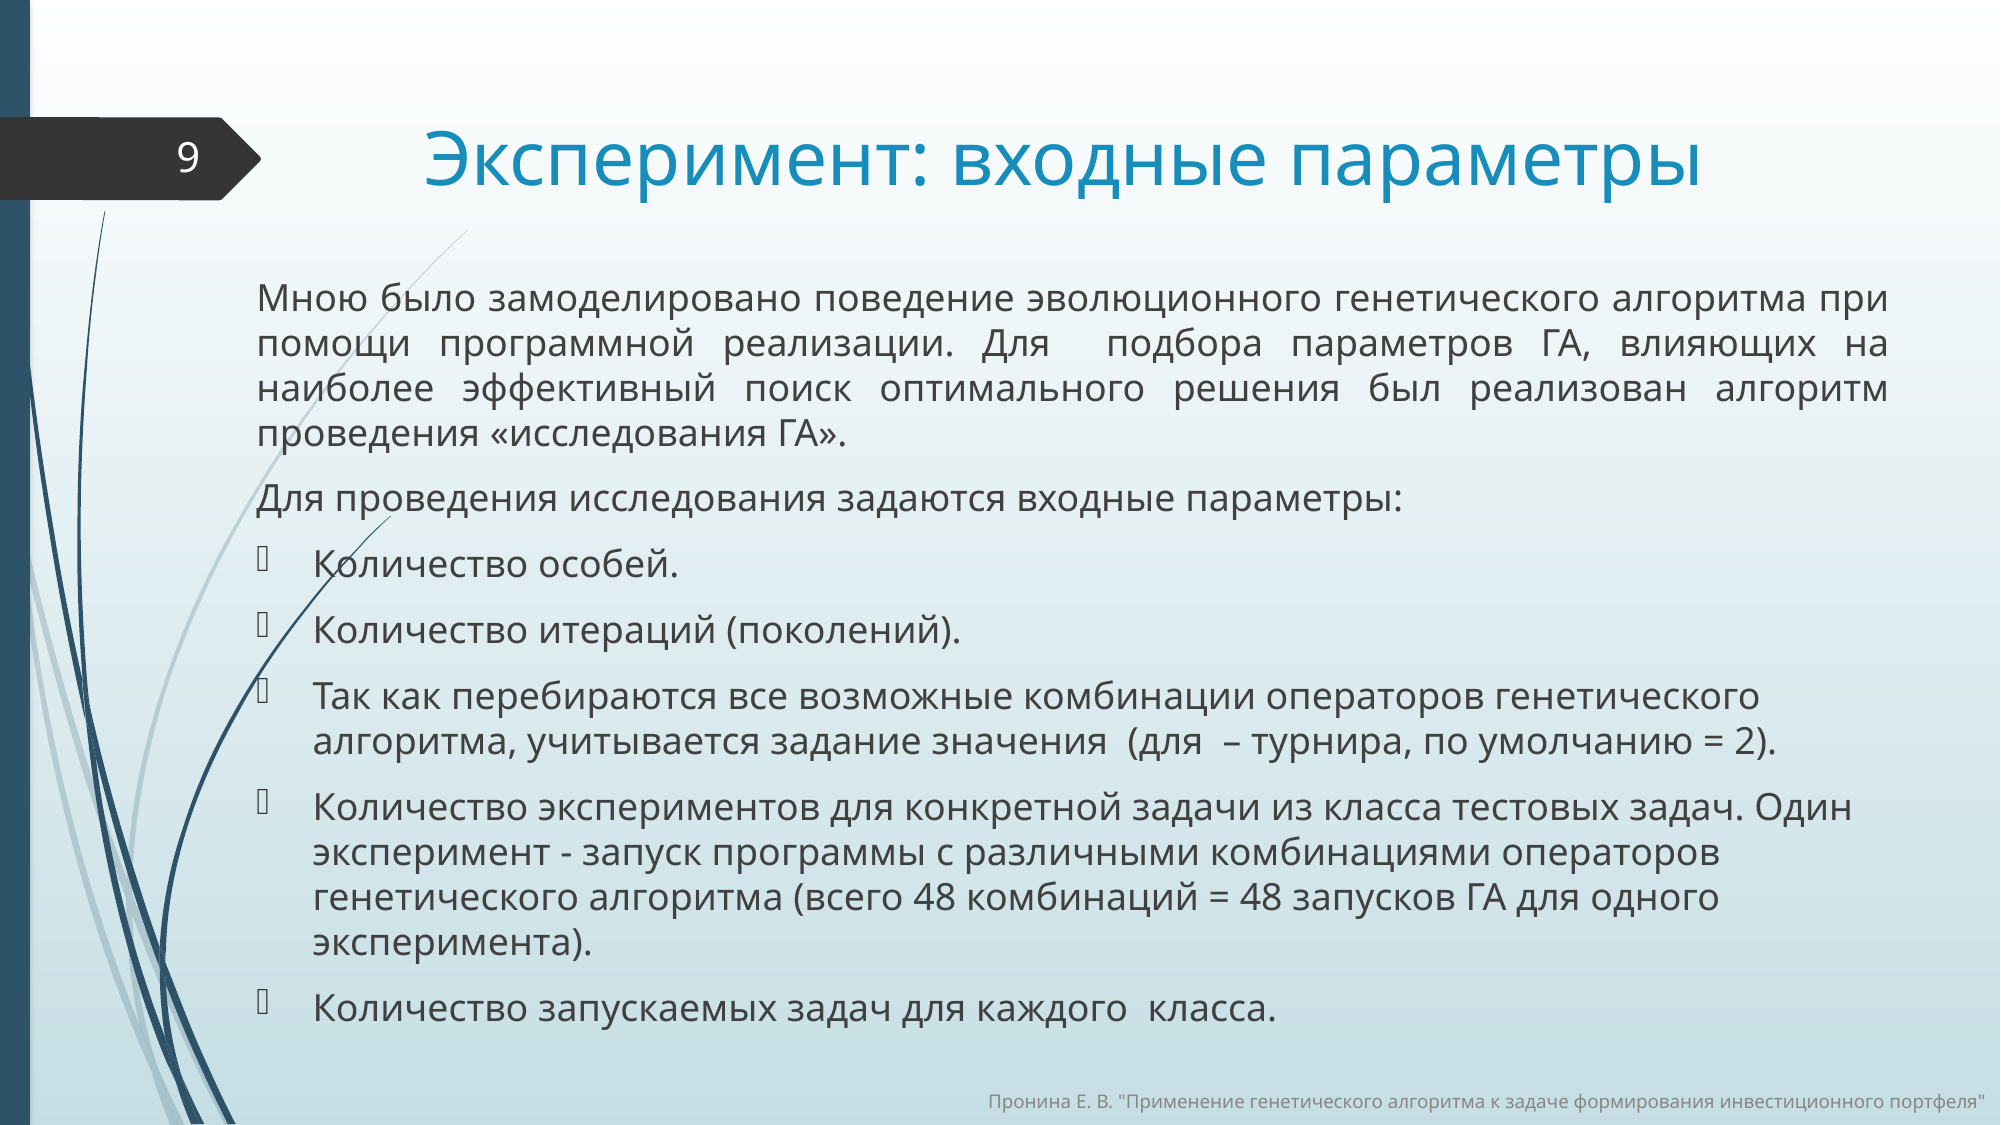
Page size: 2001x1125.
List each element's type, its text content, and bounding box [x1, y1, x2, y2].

title Эксперимент: входные параметры [241, 102, 1888, 313]
slide_number 9 [87, 129, 216, 190]
text_box Пронина Е. В. "Применение генетического алгоритма к задаче формирования инвестиционного портфеля" [28, 1076, 2000, 1125]
